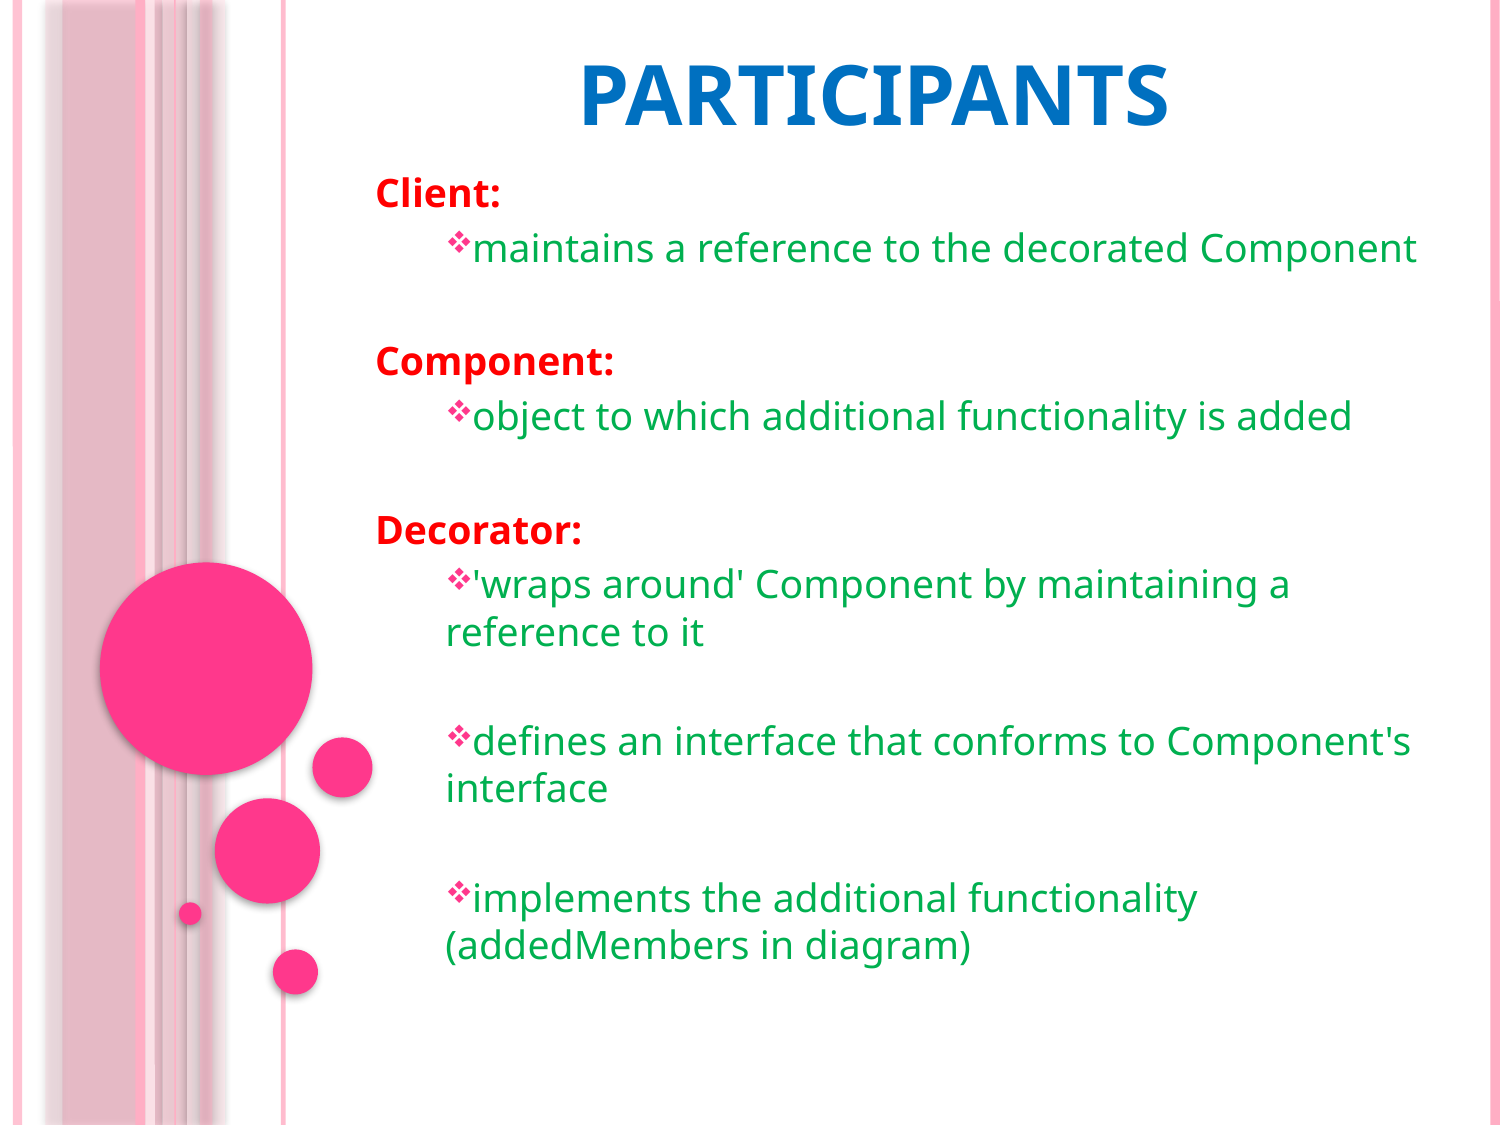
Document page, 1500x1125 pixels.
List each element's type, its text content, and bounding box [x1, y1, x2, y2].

title Participants [312, 30, 1436, 149]
subtitle Client: maintains a reference to the decorated Component Component: object to which additional functionality is added Decorator: 'wraps around' Component by maintaining a reference to it defines an interface that conforms to Component's interface implements the additional functionality (addedMembers in diagram) [360, 160, 1436, 1000]
